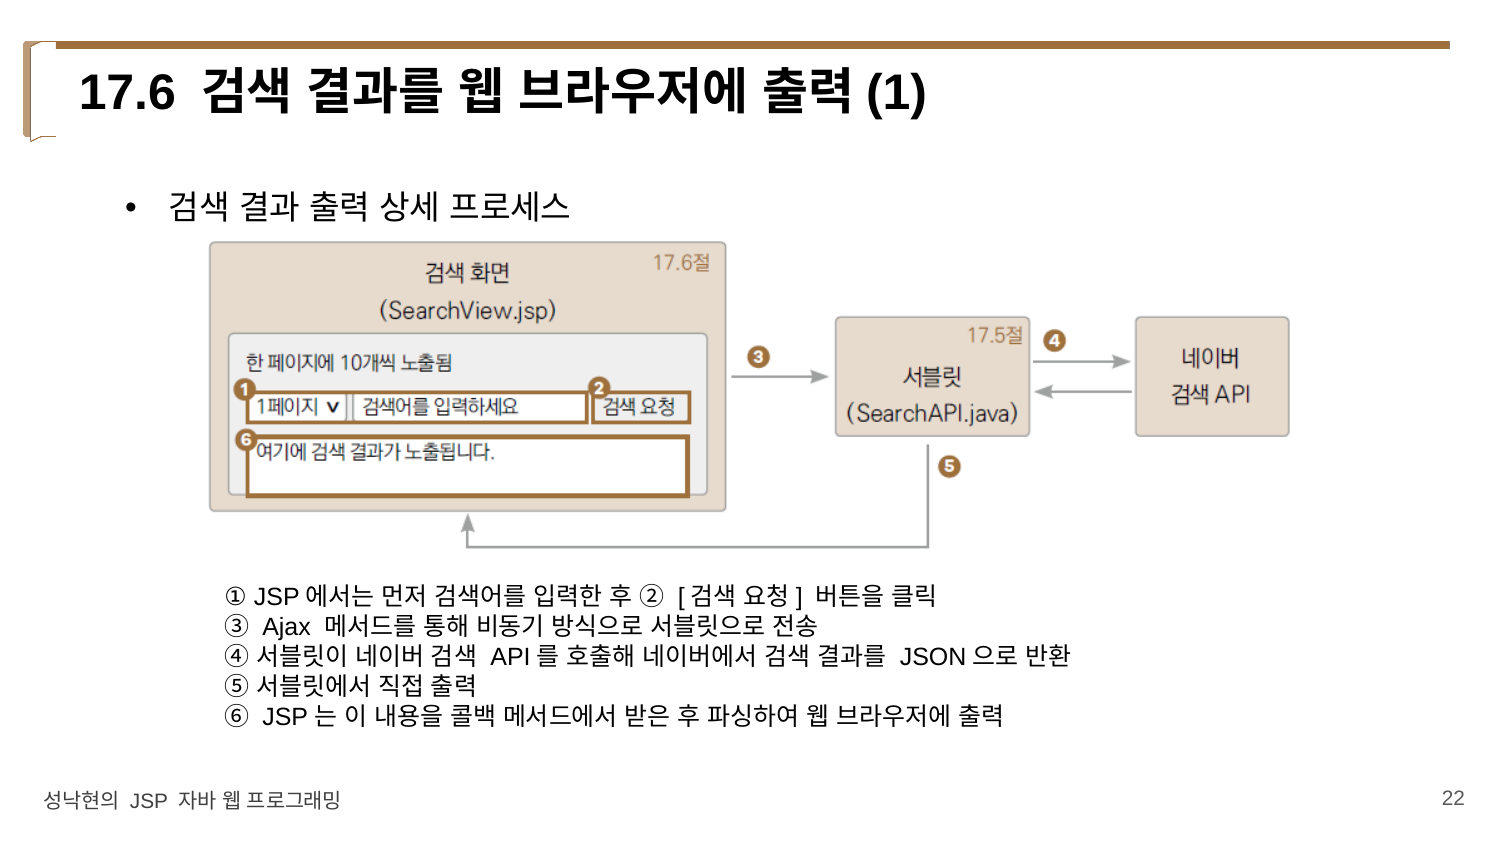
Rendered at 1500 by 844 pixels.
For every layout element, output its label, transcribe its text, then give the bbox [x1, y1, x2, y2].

text_box ① JSP에서는 먼저 검색어를 입력한 후 ② [검색 요청] 버튼을 클릭 ③ Ajax 메서드를 통해 비동기 방식으로 서블릿으로 전송 ④ 서블릿이 네이버 검색 API를 호출해 네이버에서 검색 결과를 JSON으로 반환 ⑤ 서블릿에서 직접 출력 ⑥ JSP는 이 내용을 콜백 메서드에서 받은 후 파싱하여 웹 브라우저에 출력 [209, 573, 1206, 738]
picture [196, 233, 1306, 556]
slide_number 22 [1389, 764, 1480, 830]
picture [8, 24, 1462, 155]
list 검색 결과 출력 상세 프로세스 [51, 168, 1449, 795]
